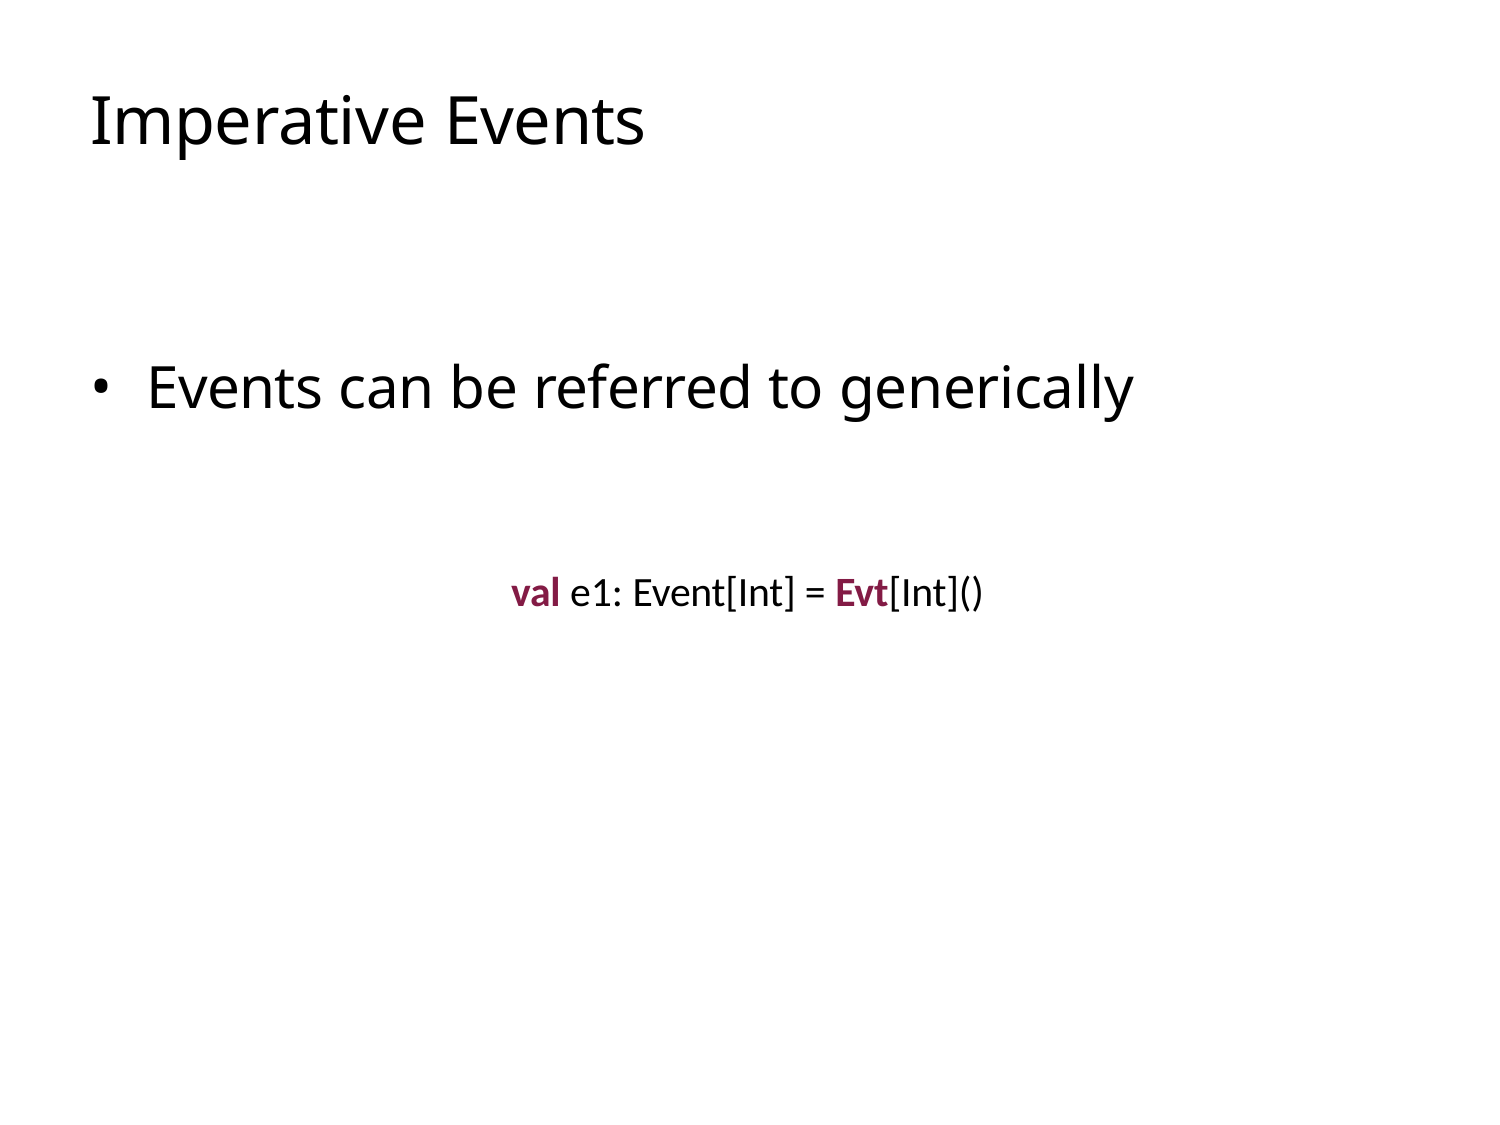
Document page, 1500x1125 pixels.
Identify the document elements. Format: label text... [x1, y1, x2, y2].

text_box val e1: Event[Int] = Evt[Int]() [509, 562, 991, 615]
title Imperative Events [87, 76, 1085, 267]
text_box Events can be referred to generically [87, 348, 1388, 421]
